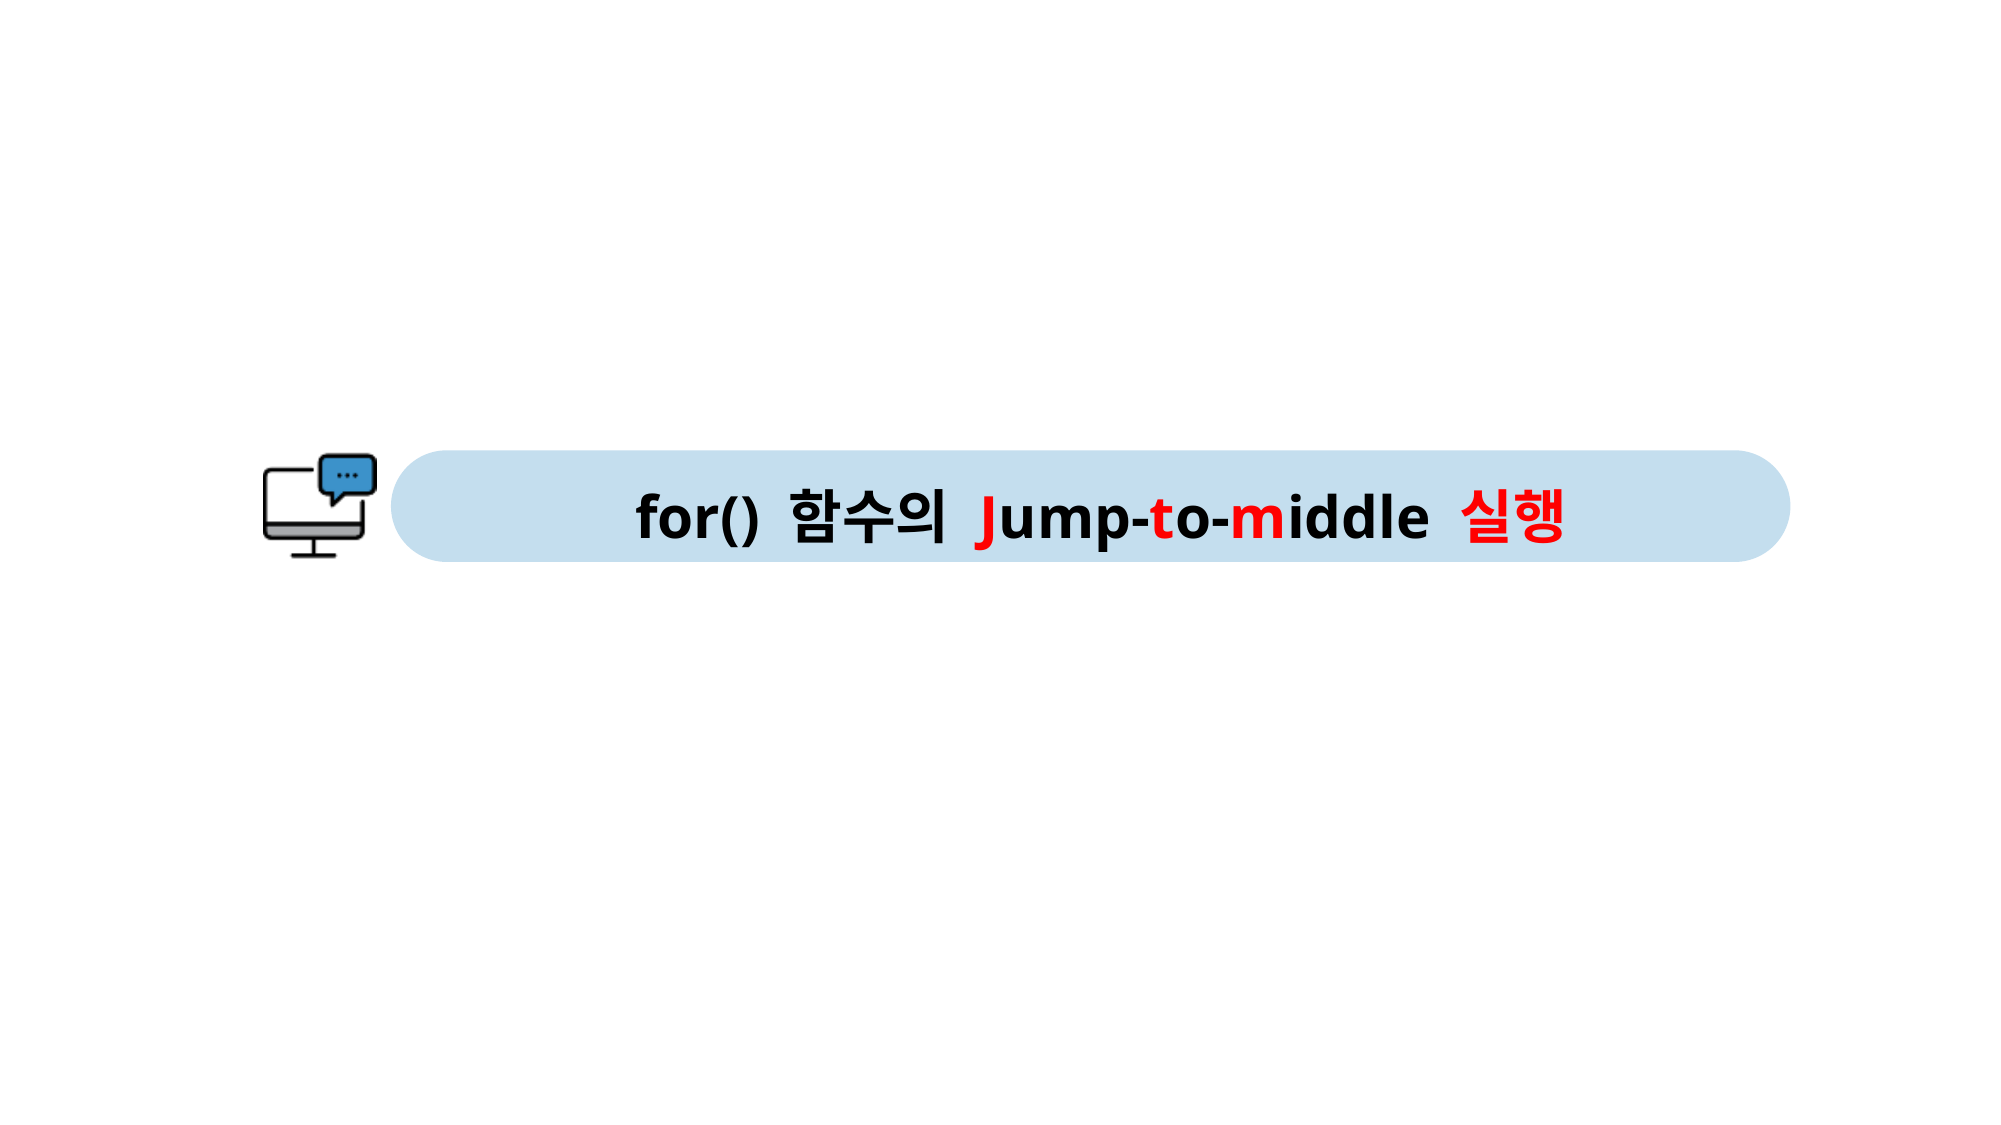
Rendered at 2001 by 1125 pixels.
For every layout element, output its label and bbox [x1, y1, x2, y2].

text_box [263, 437, 1791, 562]
